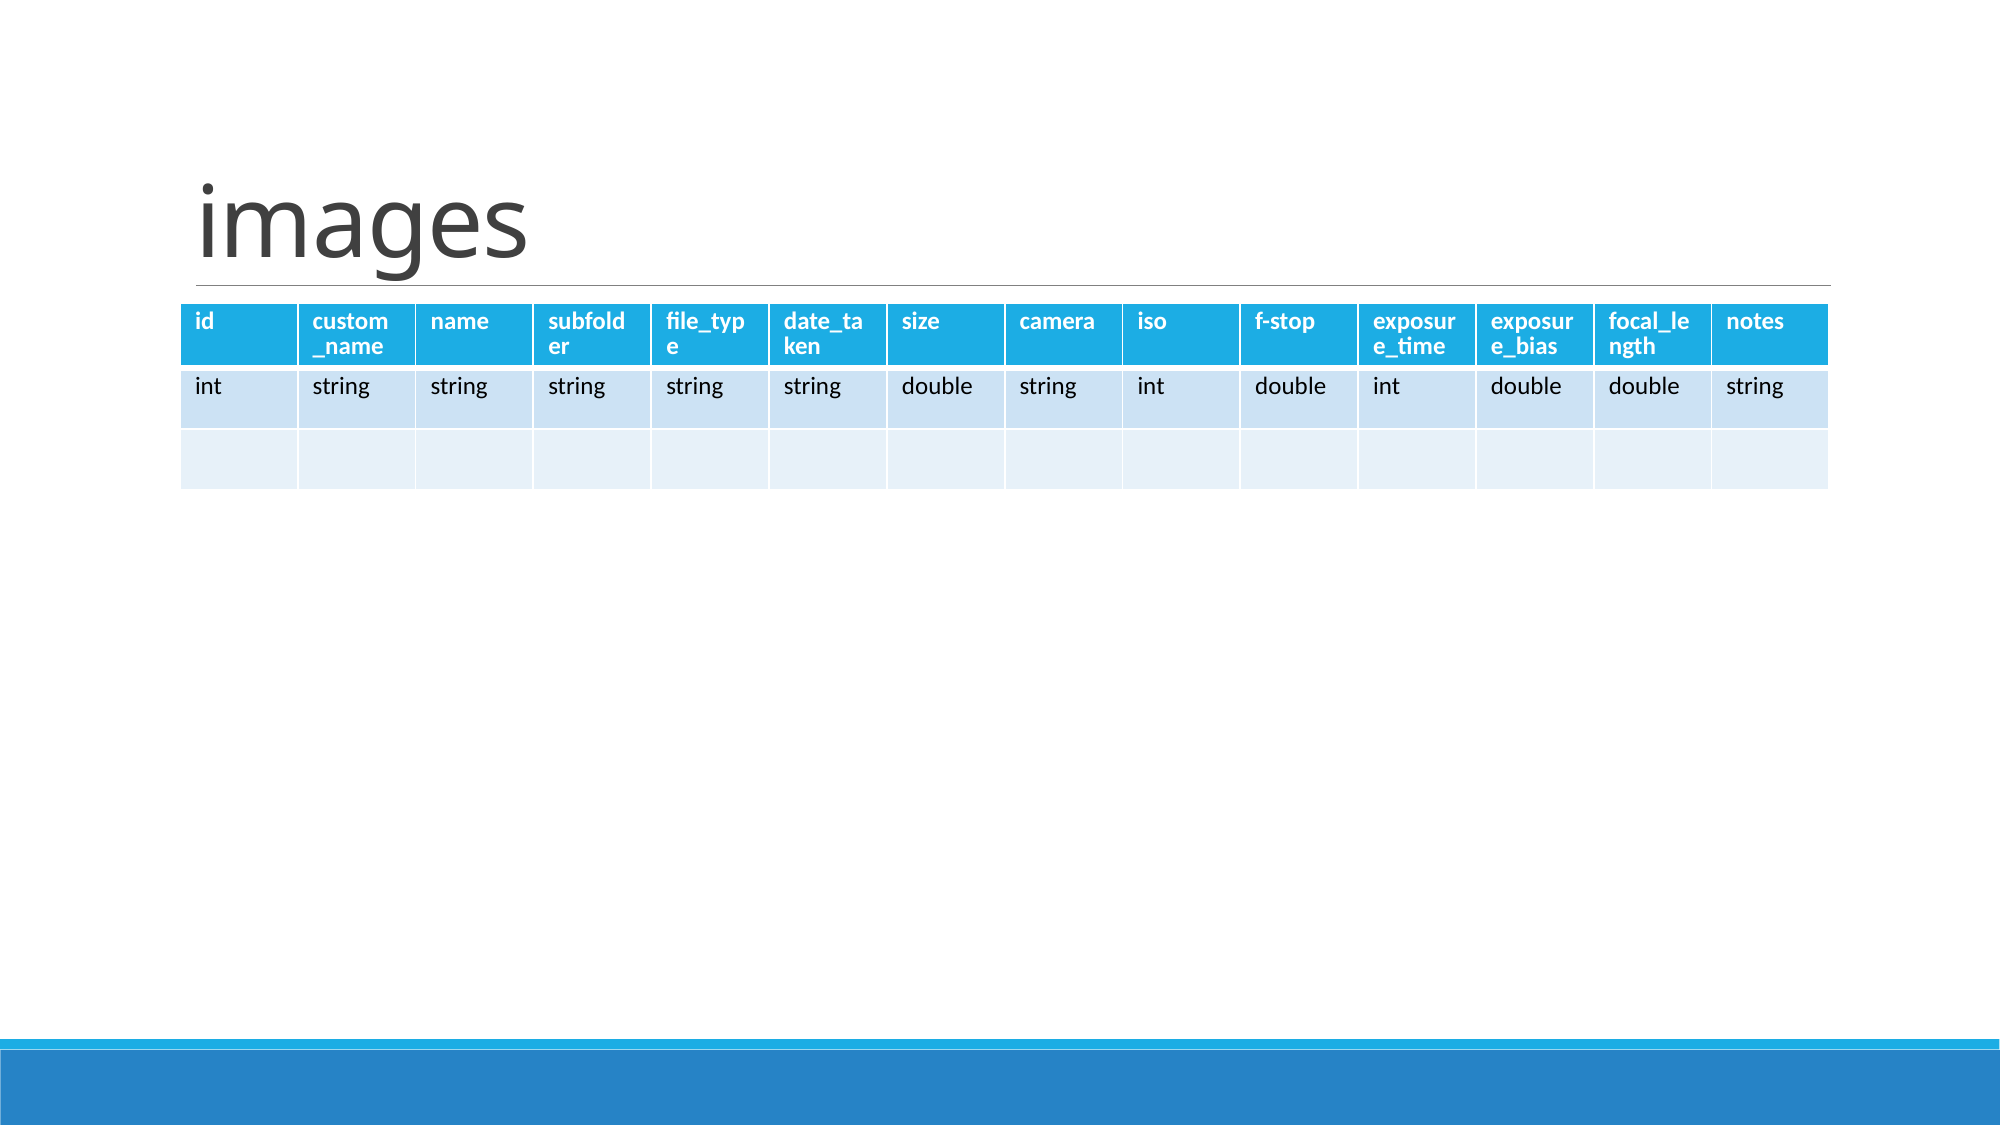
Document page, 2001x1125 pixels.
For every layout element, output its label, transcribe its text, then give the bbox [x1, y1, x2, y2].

table_header file_type [652, 304, 768, 365]
table_cell [299, 430, 415, 489]
table_header exposure_bias [1477, 304, 1593, 365]
table_cell [770, 430, 886, 489]
table_header camera [1006, 304, 1122, 365]
table_cell [888, 430, 1004, 489]
table_header id [181, 304, 297, 365]
table_header custom_name [299, 304, 415, 365]
table_header iso [1123, 304, 1239, 365]
table_cell double [1241, 371, 1357, 428]
table_cell string [1006, 371, 1122, 428]
table_cell [181, 430, 297, 489]
table_cell double [1595, 371, 1711, 428]
table_header notes [1712, 304, 1828, 365]
table_cell [1595, 430, 1711, 489]
table_cell [1712, 430, 1828, 489]
table_cell [1006, 430, 1122, 489]
table_cell int [181, 371, 297, 428]
table_cell string [299, 371, 415, 428]
table_cell [1477, 430, 1593, 489]
table_cell double [888, 371, 1004, 428]
table_cell int [1123, 371, 1239, 428]
table_cell [534, 430, 650, 489]
table_cell string [534, 371, 650, 428]
table_cell string [416, 371, 532, 428]
table_header name [416, 304, 532, 365]
table_cell double [1477, 371, 1593, 428]
table_cell string [1712, 371, 1828, 428]
table_cell [1241, 430, 1357, 489]
table_cell int [1359, 371, 1475, 428]
table_cell [1359, 430, 1475, 489]
table_header subfolder [534, 304, 650, 365]
table_cell string [652, 371, 768, 428]
table_header focal_length [1595, 304, 1711, 365]
table_cell [1123, 430, 1239, 489]
title images [180, 47, 1830, 285]
table_header exposure_time [1359, 304, 1475, 365]
table_cell string [770, 371, 886, 428]
table_header date_taken [770, 304, 886, 365]
table_cell [416, 430, 532, 489]
table_header size [888, 304, 1004, 365]
table_header f-stop [1241, 304, 1357, 365]
table_cell [652, 430, 768, 489]
